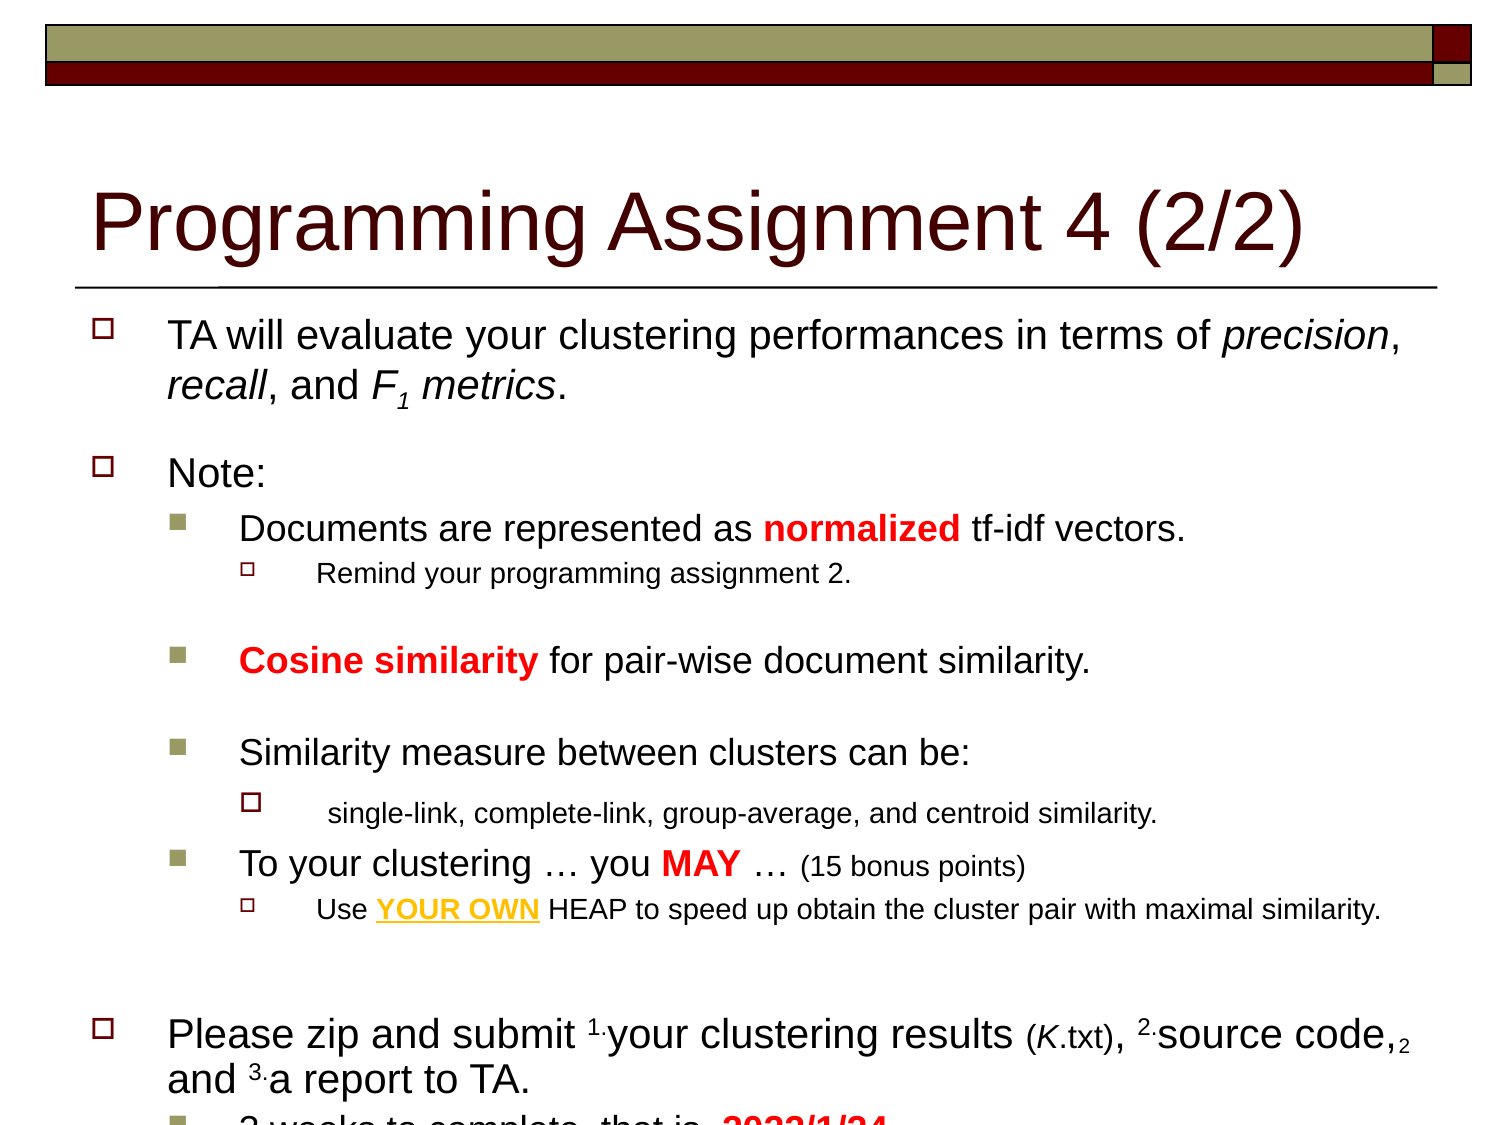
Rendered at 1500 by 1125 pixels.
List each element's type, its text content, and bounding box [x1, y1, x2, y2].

list TA will evaluate your clustering performances in terms of precision, recall, and F1 metrics. Note: Documents are represented as normalized tf-idf vectors. Remind your programming assignment 2. Cosine similarity for pair-wise document similarity. Similarity measure between clusters can be: single-link, complete-link, group-average, and centroid similarity. To your clustering … you MAY … (15 bonus points) Use YOUR OWN HEAP to speed up obtain the cluster pair with maximal similarity. Please zip and submit 1.your clustering results (K.txt), 2.source code, and 3.a report to TA. 3 weeks to complete, that is, 2022/1/24. [74, 299, 1426, 1006]
title Programming Assignment 4 (2/2) [74, 87, 1426, 276]
slide_number 2 [1112, 1024, 1426, 1101]
